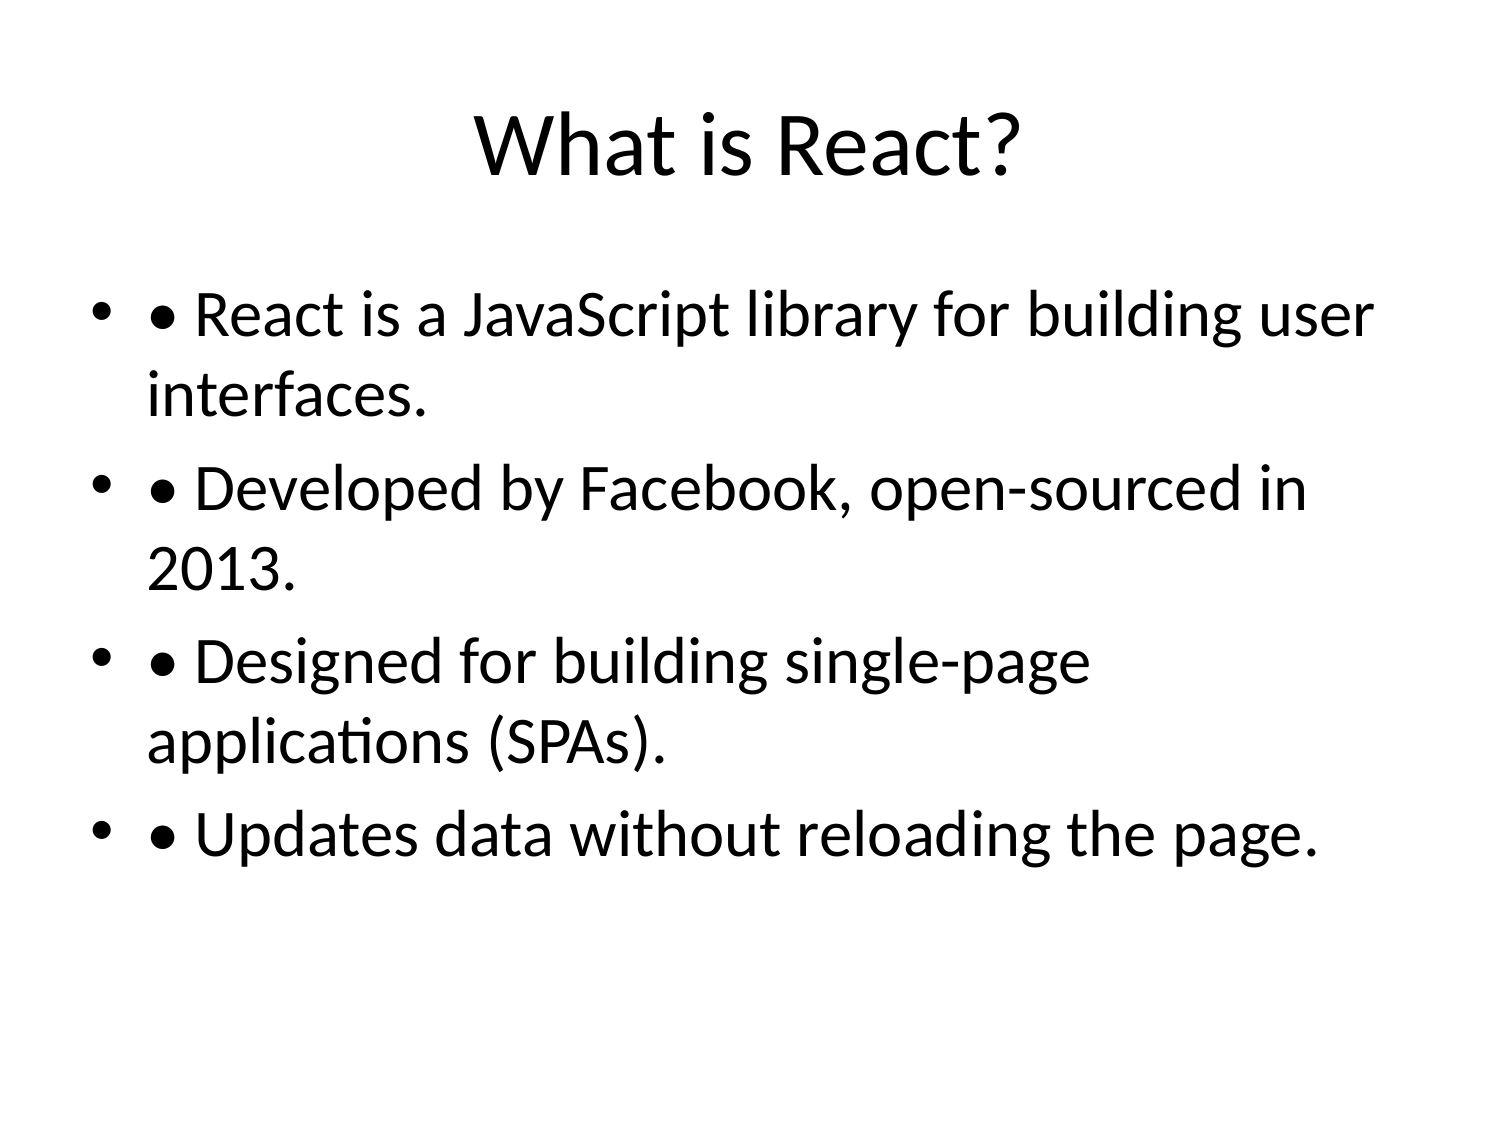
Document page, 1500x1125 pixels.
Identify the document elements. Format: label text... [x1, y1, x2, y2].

title What is React? [75, 45, 1425, 233]
list • React is a JavaScript library for building user interfaces. • Developed by Facebook, open-sourced in 2013. • Designed for building single-page applications (SPAs). • Updates data without reloading the page. [75, 262, 1425, 1005]
